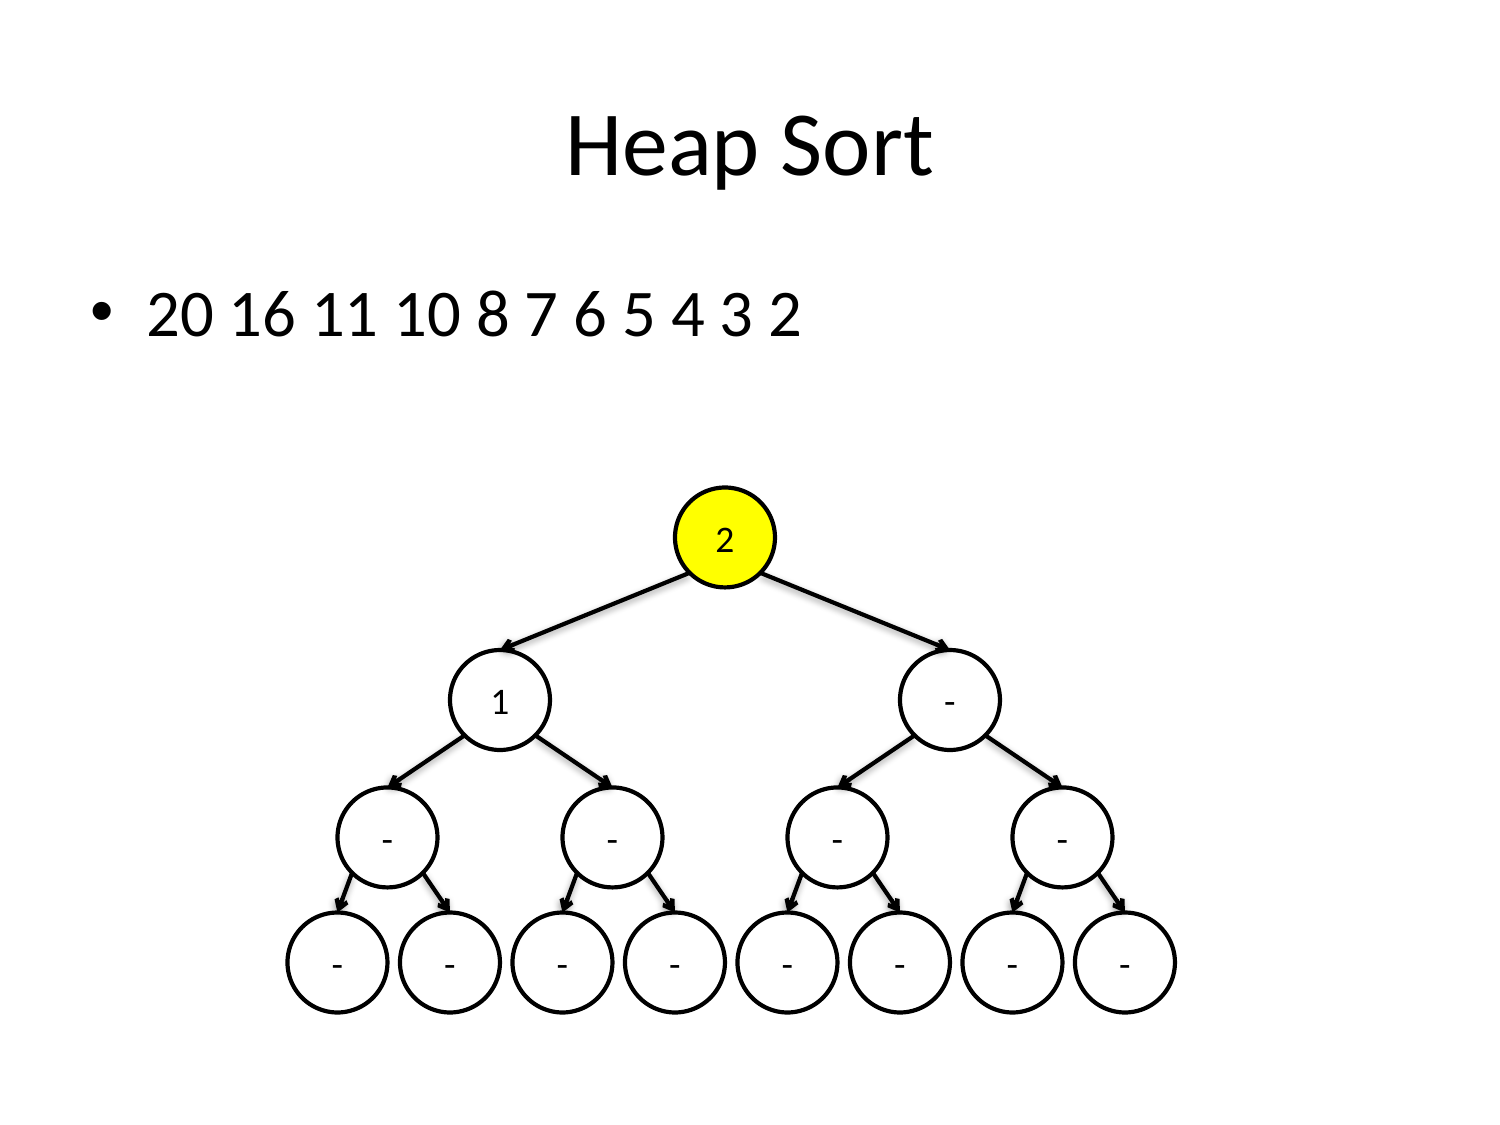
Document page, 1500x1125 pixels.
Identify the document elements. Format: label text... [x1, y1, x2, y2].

text_box - [847, 910, 953, 1015]
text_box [562, 872, 578, 913]
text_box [337, 872, 353, 913]
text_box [387, 735, 465, 788]
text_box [1097, 872, 1126, 913]
text_box - [960, 910, 1065, 1015]
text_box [837, 735, 915, 788]
text_box - [1010, 785, 1115, 890]
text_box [499, 572, 690, 651]
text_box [647, 872, 676, 913]
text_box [535, 735, 613, 788]
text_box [760, 572, 951, 651]
text_box 2 [672, 485, 778, 590]
text_box - [560, 785, 665, 890]
title Heap Sort [75, 45, 1425, 233]
text_box 1 [447, 648, 553, 753]
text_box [872, 872, 901, 913]
text_box - [335, 785, 440, 890]
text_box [1012, 872, 1028, 913]
text_box - [735, 910, 840, 1015]
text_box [787, 872, 803, 913]
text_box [422, 872, 451, 913]
text_box - [897, 648, 1003, 753]
text_box - [510, 910, 615, 1015]
text_box - [397, 910, 503, 1015]
list 20 16 11 10 8 7 6 5 4 3 2 [75, 262, 1425, 1005]
text_box - [1072, 910, 1178, 1015]
text_box - [285, 910, 390, 1015]
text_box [985, 735, 1063, 788]
text_box - [785, 785, 890, 890]
text_box - [622, 910, 728, 1015]
